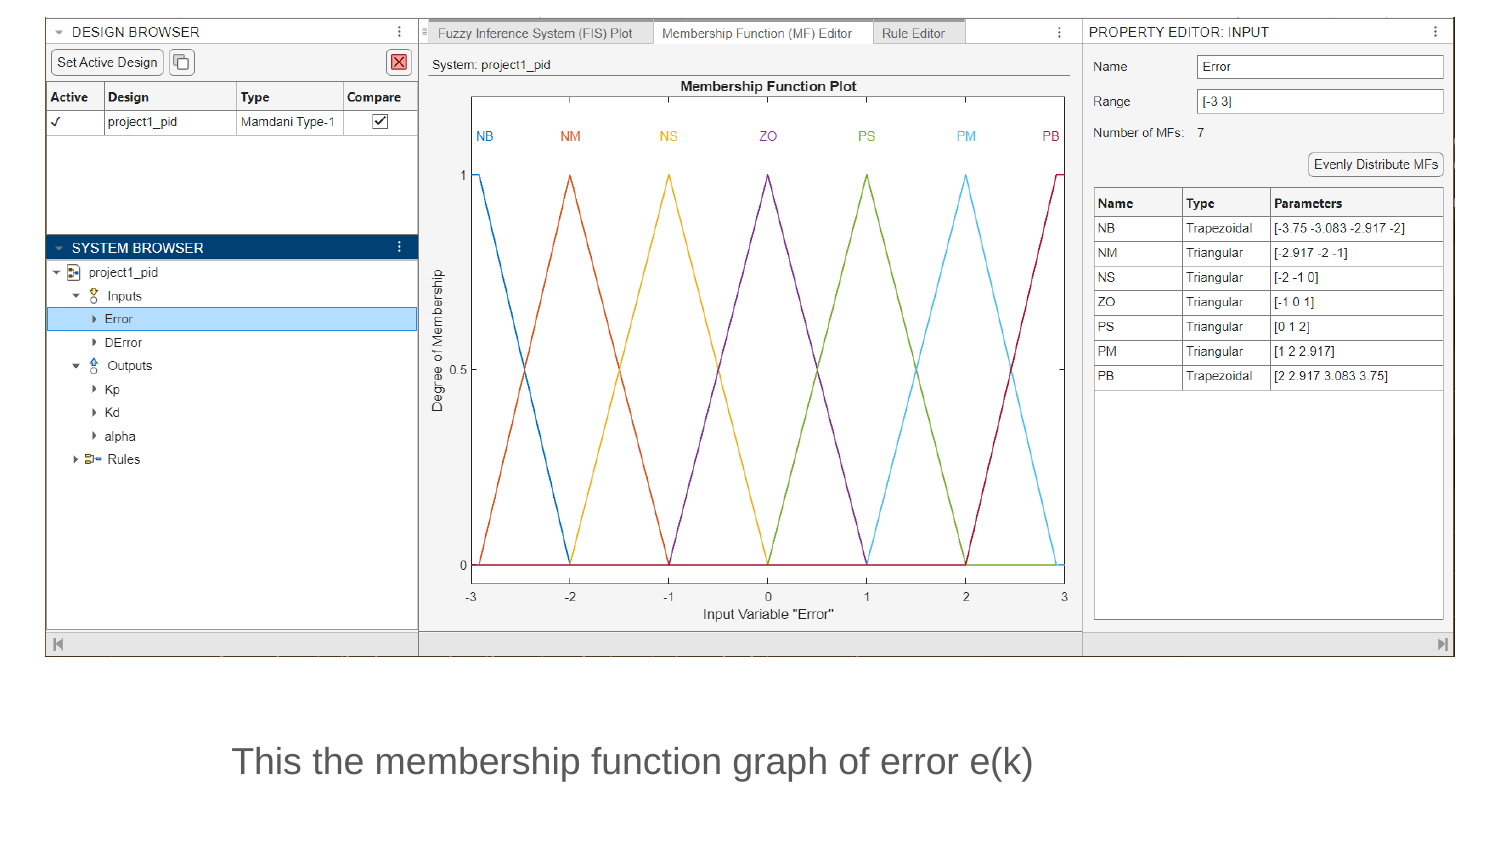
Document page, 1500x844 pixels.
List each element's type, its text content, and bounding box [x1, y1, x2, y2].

picture [45, 17, 1455, 657]
text_box This the membership function graph of error e(k) [216, 722, 1294, 802]
